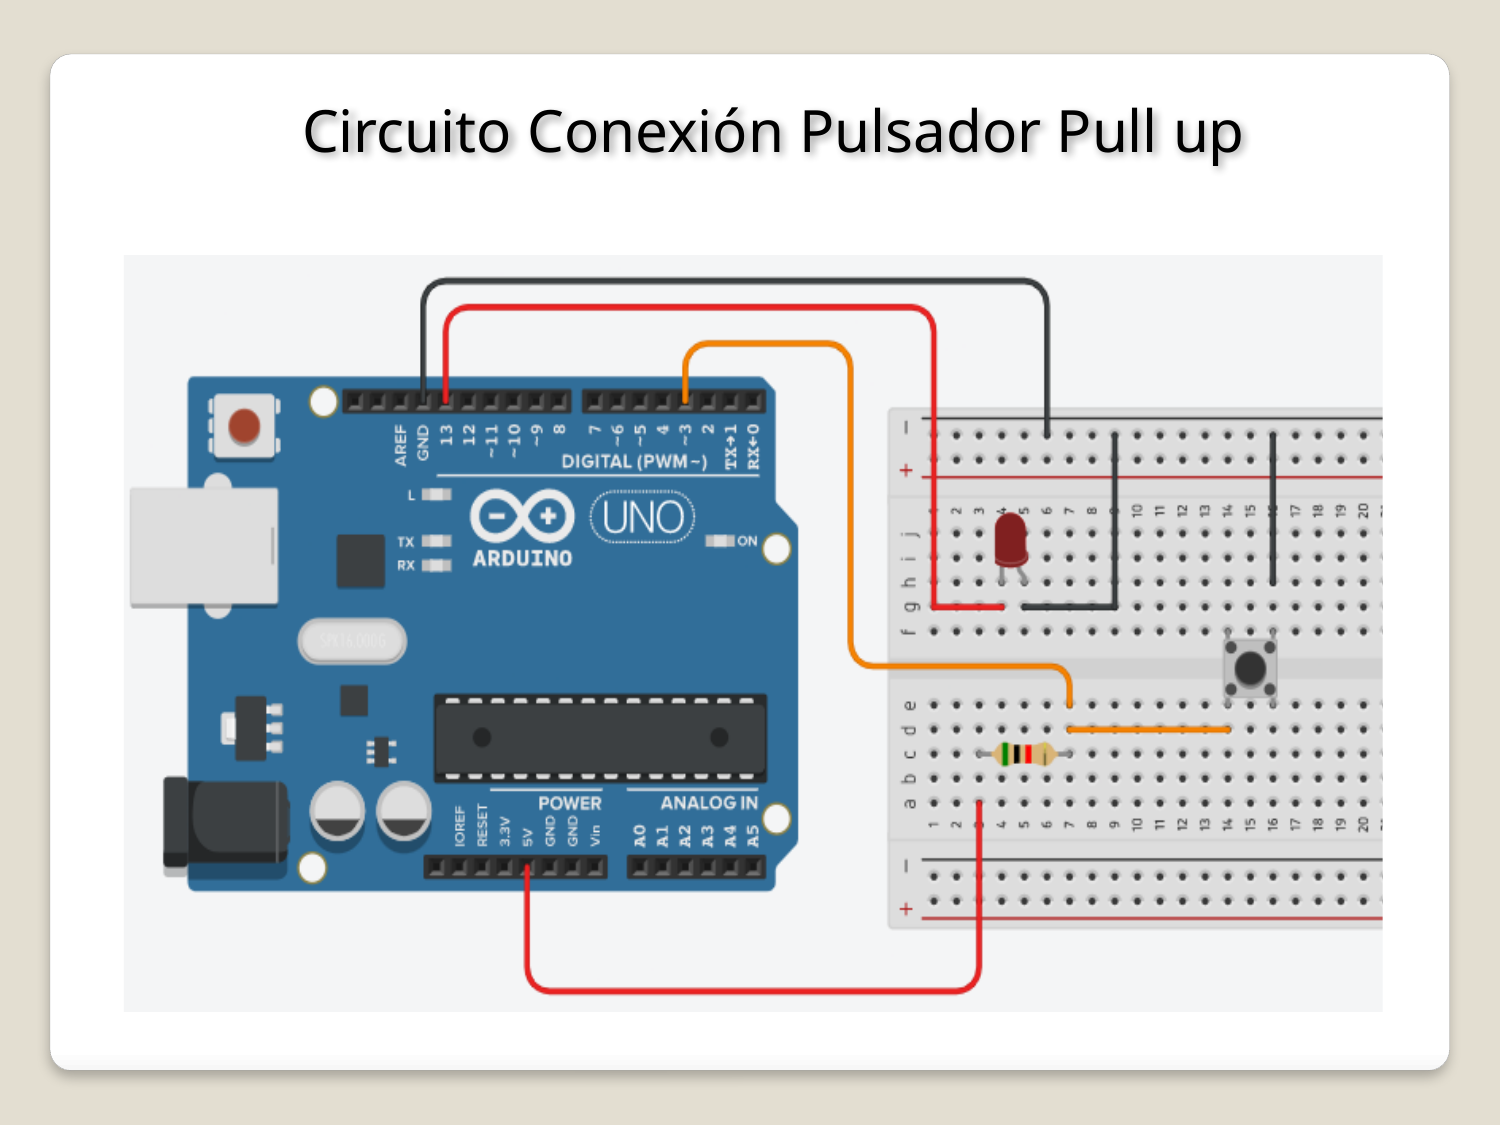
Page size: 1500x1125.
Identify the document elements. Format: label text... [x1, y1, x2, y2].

picture [123, 255, 1383, 1012]
text_box Circuito Conexión Pulsador Pull up [242, 86, 1306, 172]
